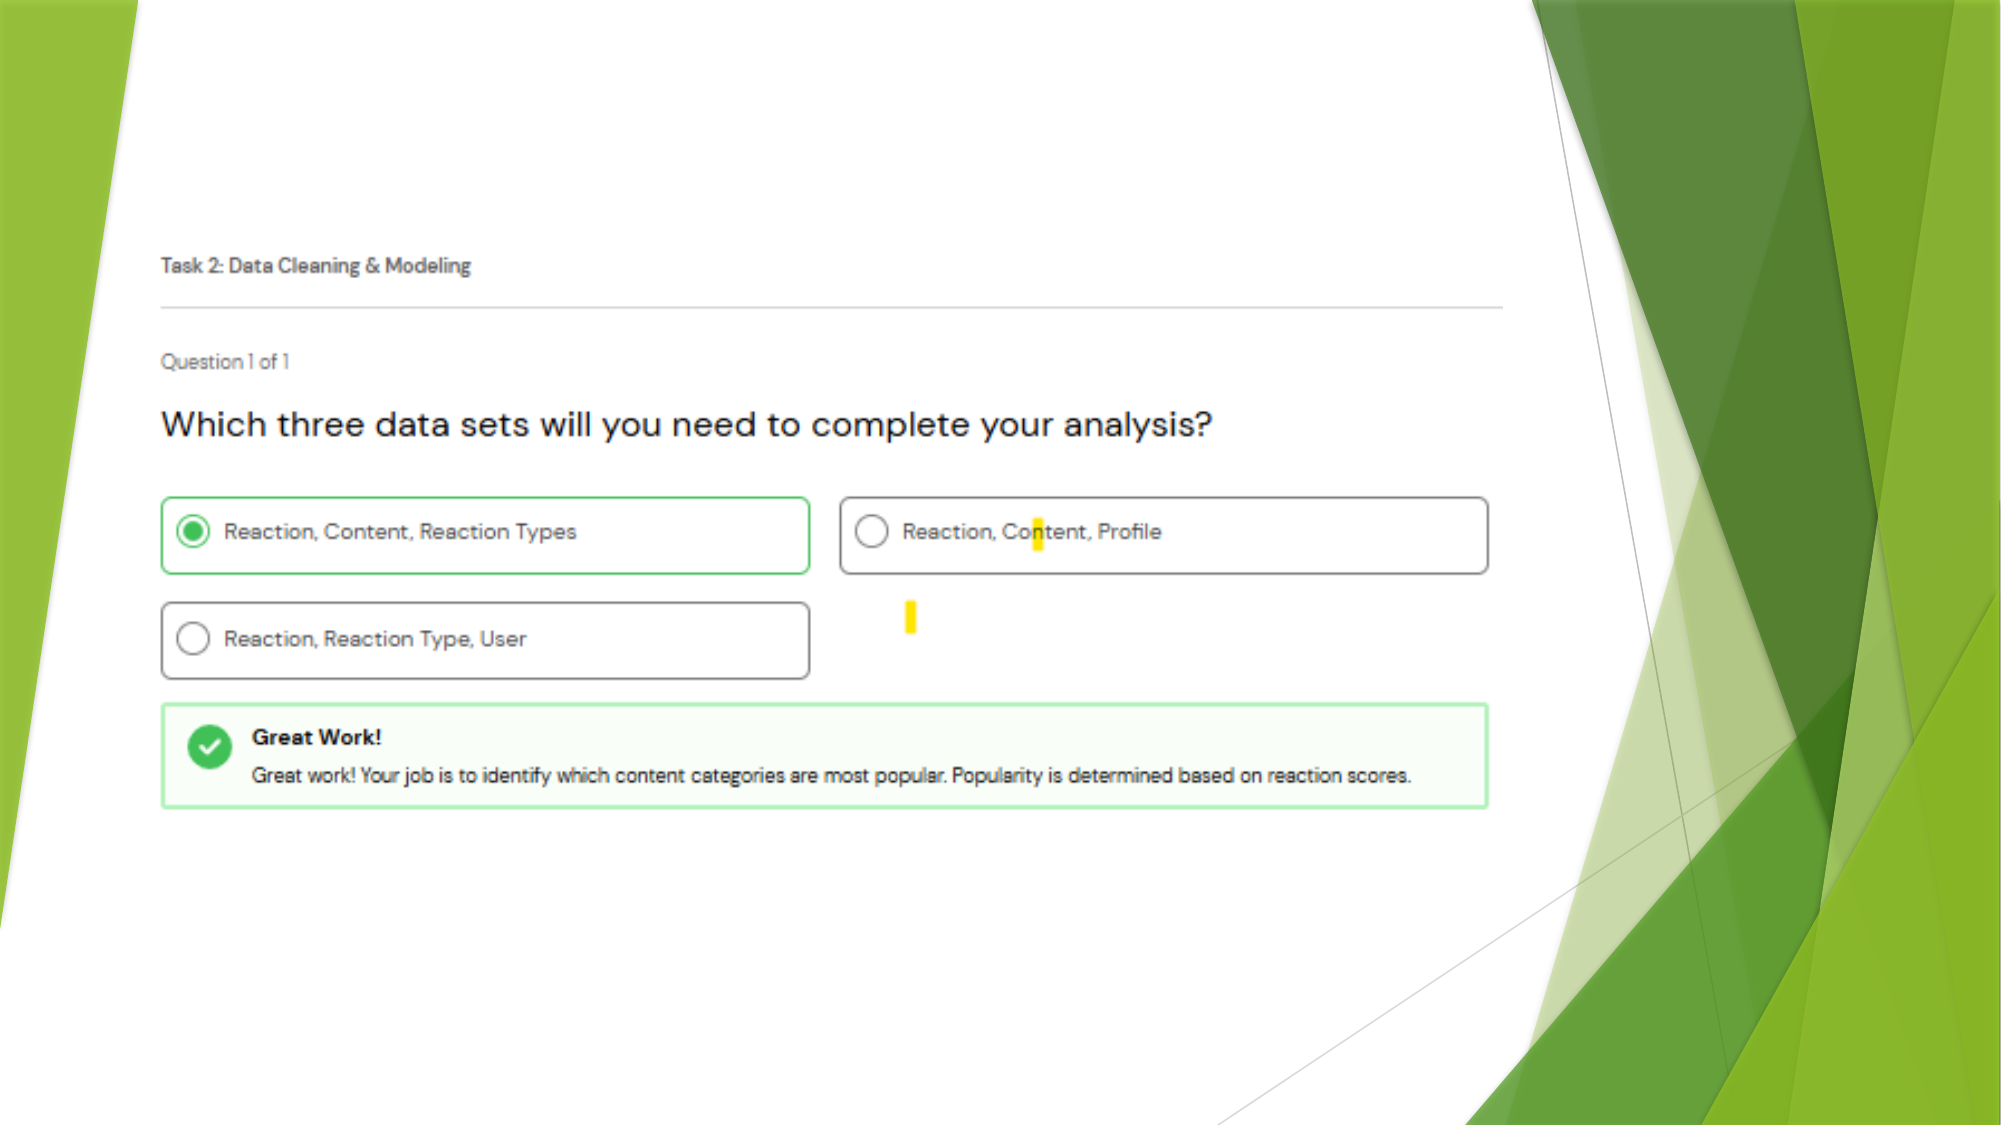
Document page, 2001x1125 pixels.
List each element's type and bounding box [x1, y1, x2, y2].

picture [147, 240, 1503, 828]
